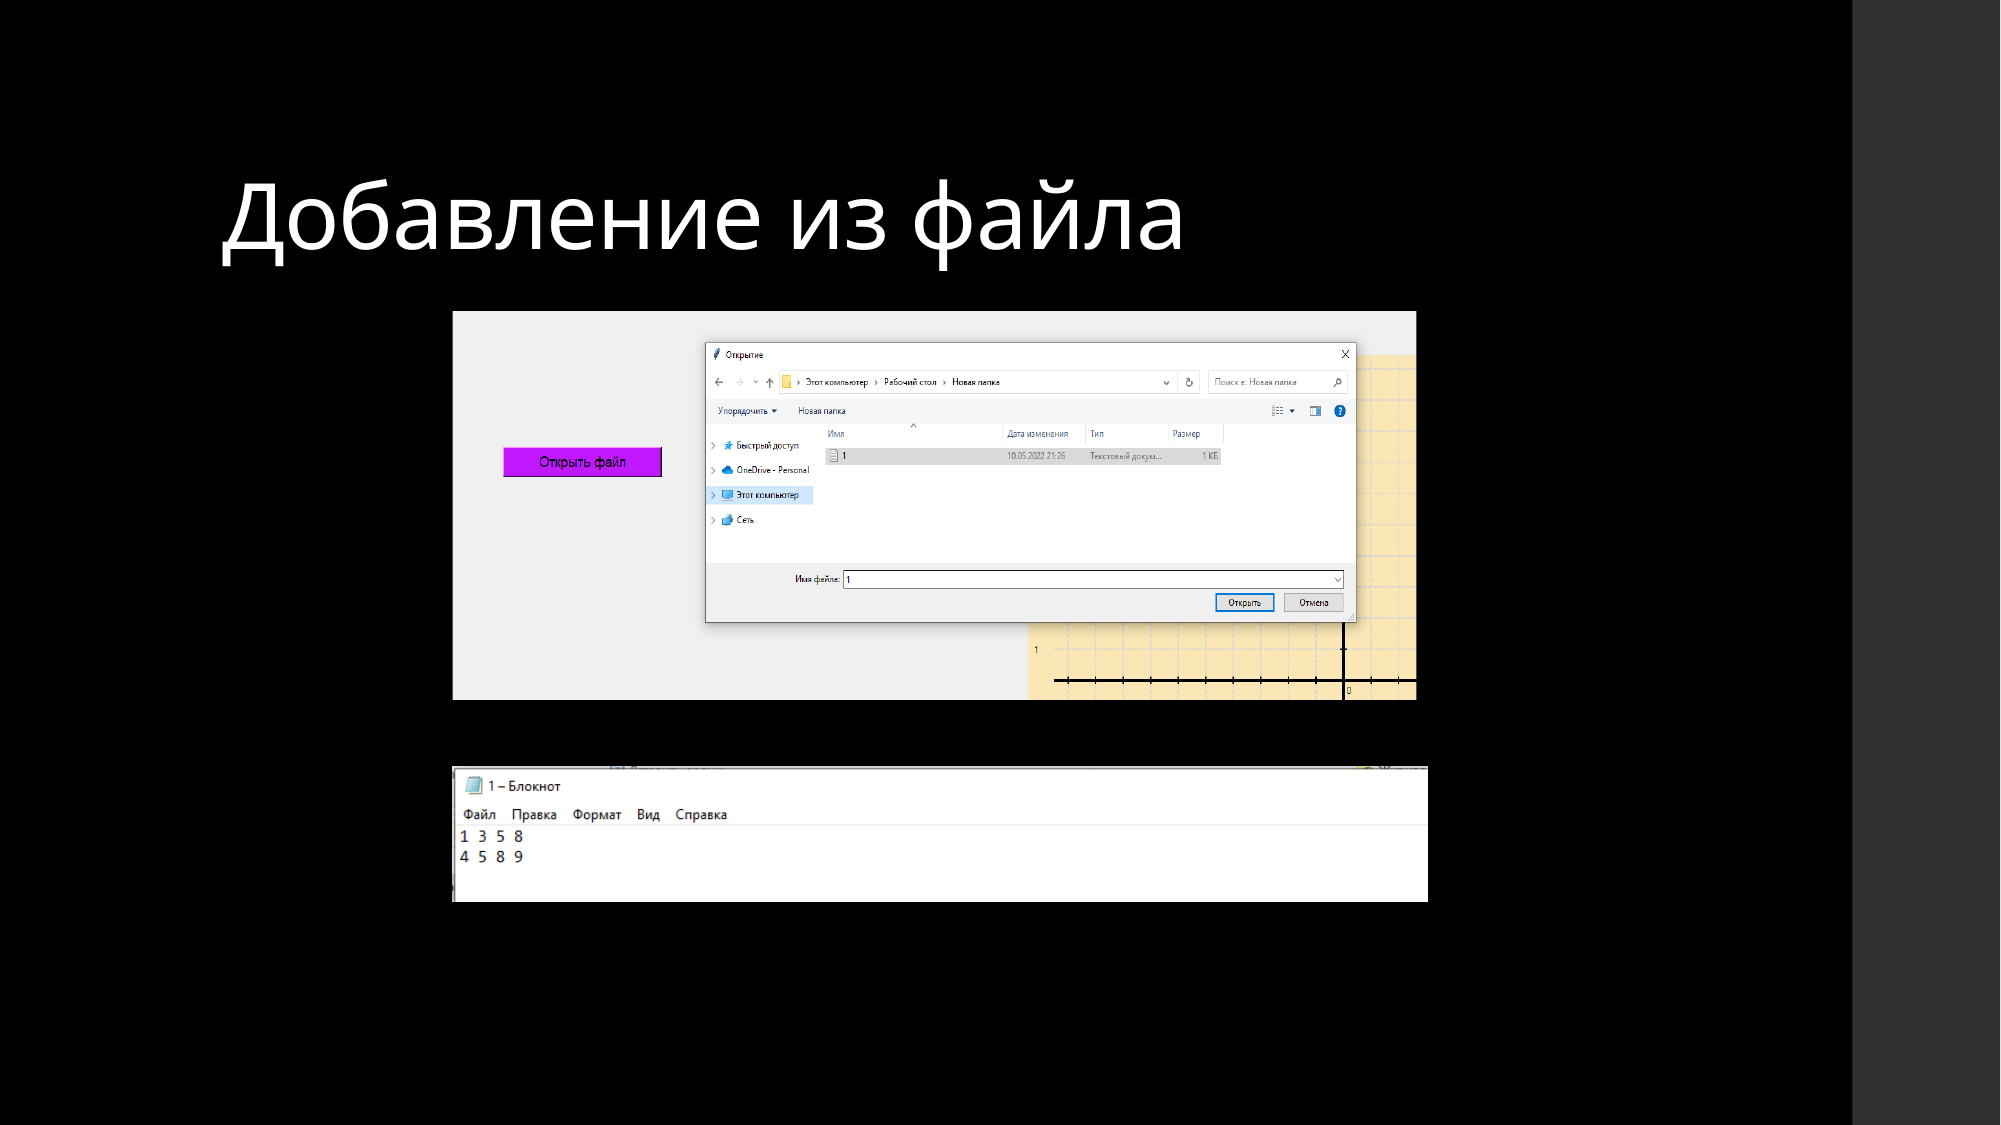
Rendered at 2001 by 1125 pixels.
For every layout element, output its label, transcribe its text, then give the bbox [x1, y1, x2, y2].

picture [452, 311, 1417, 700]
title Добавление из файла [206, 60, 1797, 278]
picture [452, 765, 1428, 902]
